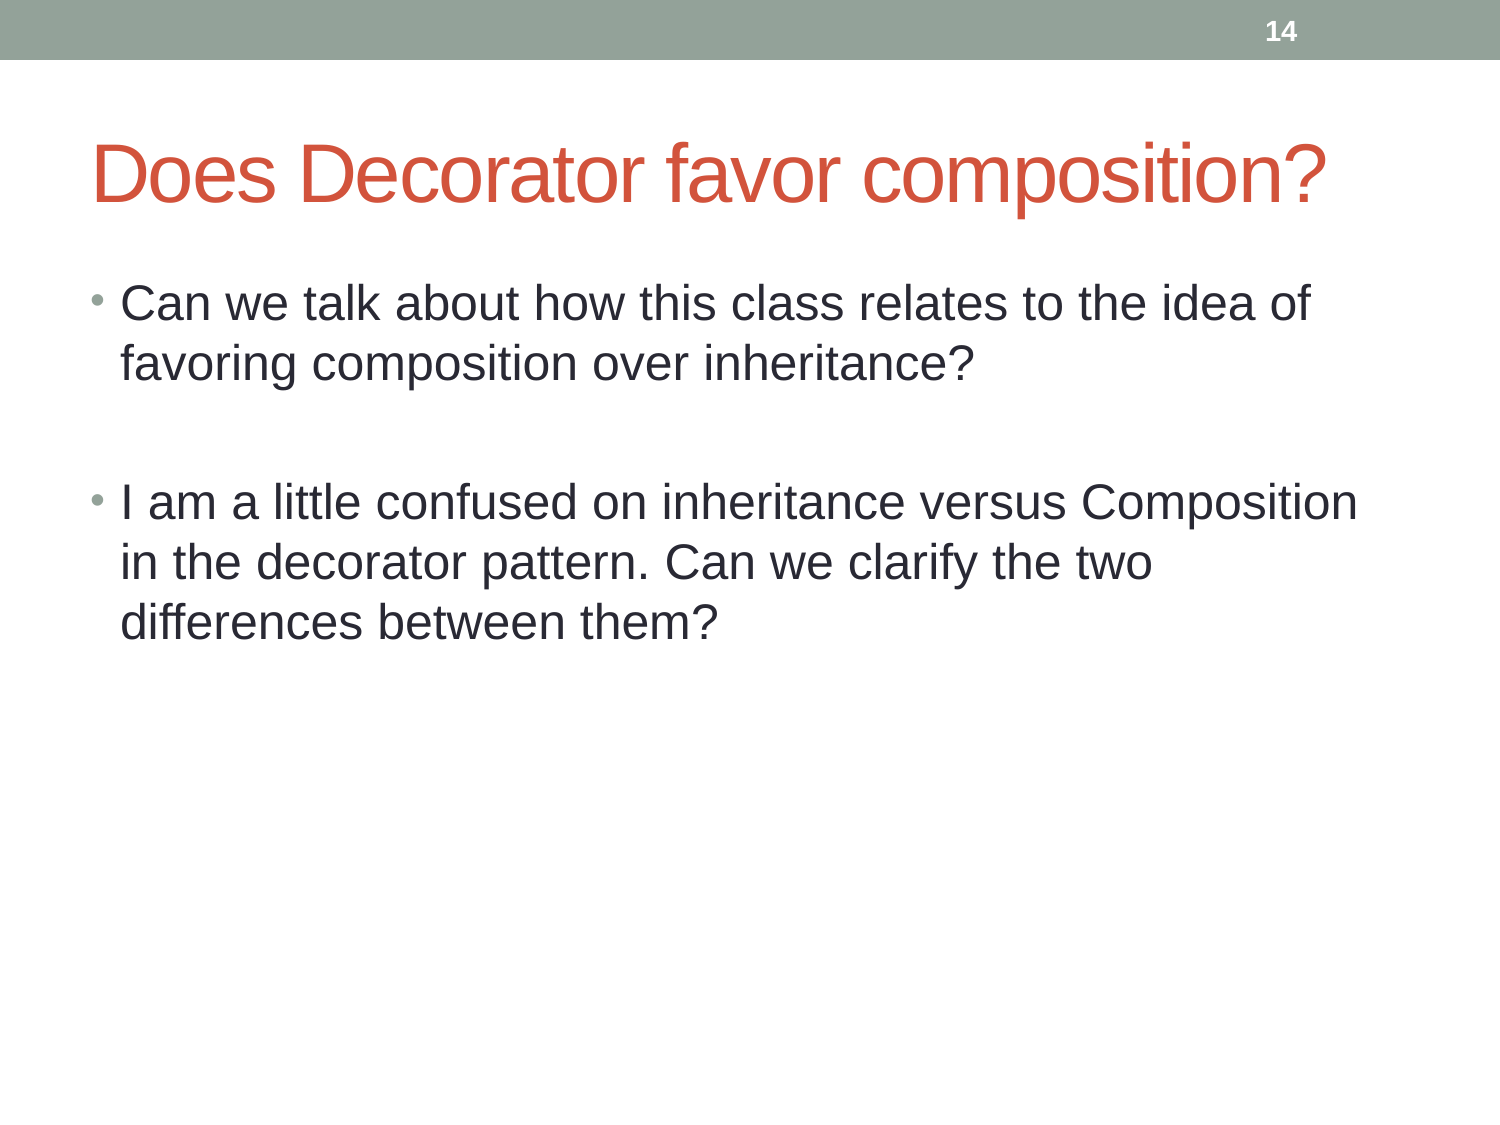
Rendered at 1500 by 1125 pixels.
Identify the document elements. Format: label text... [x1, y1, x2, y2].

list Can we talk about how this class relates to the idea of favoring composition over inheritance? I am a little confused on inheritance versus Composition in the decorator pattern. Can we clarify the two differences between them? [75, 262, 1425, 1063]
slide_number 14 [1250, 3, 1425, 57]
title Does Decorator favor composition? [75, 87, 1425, 250]
